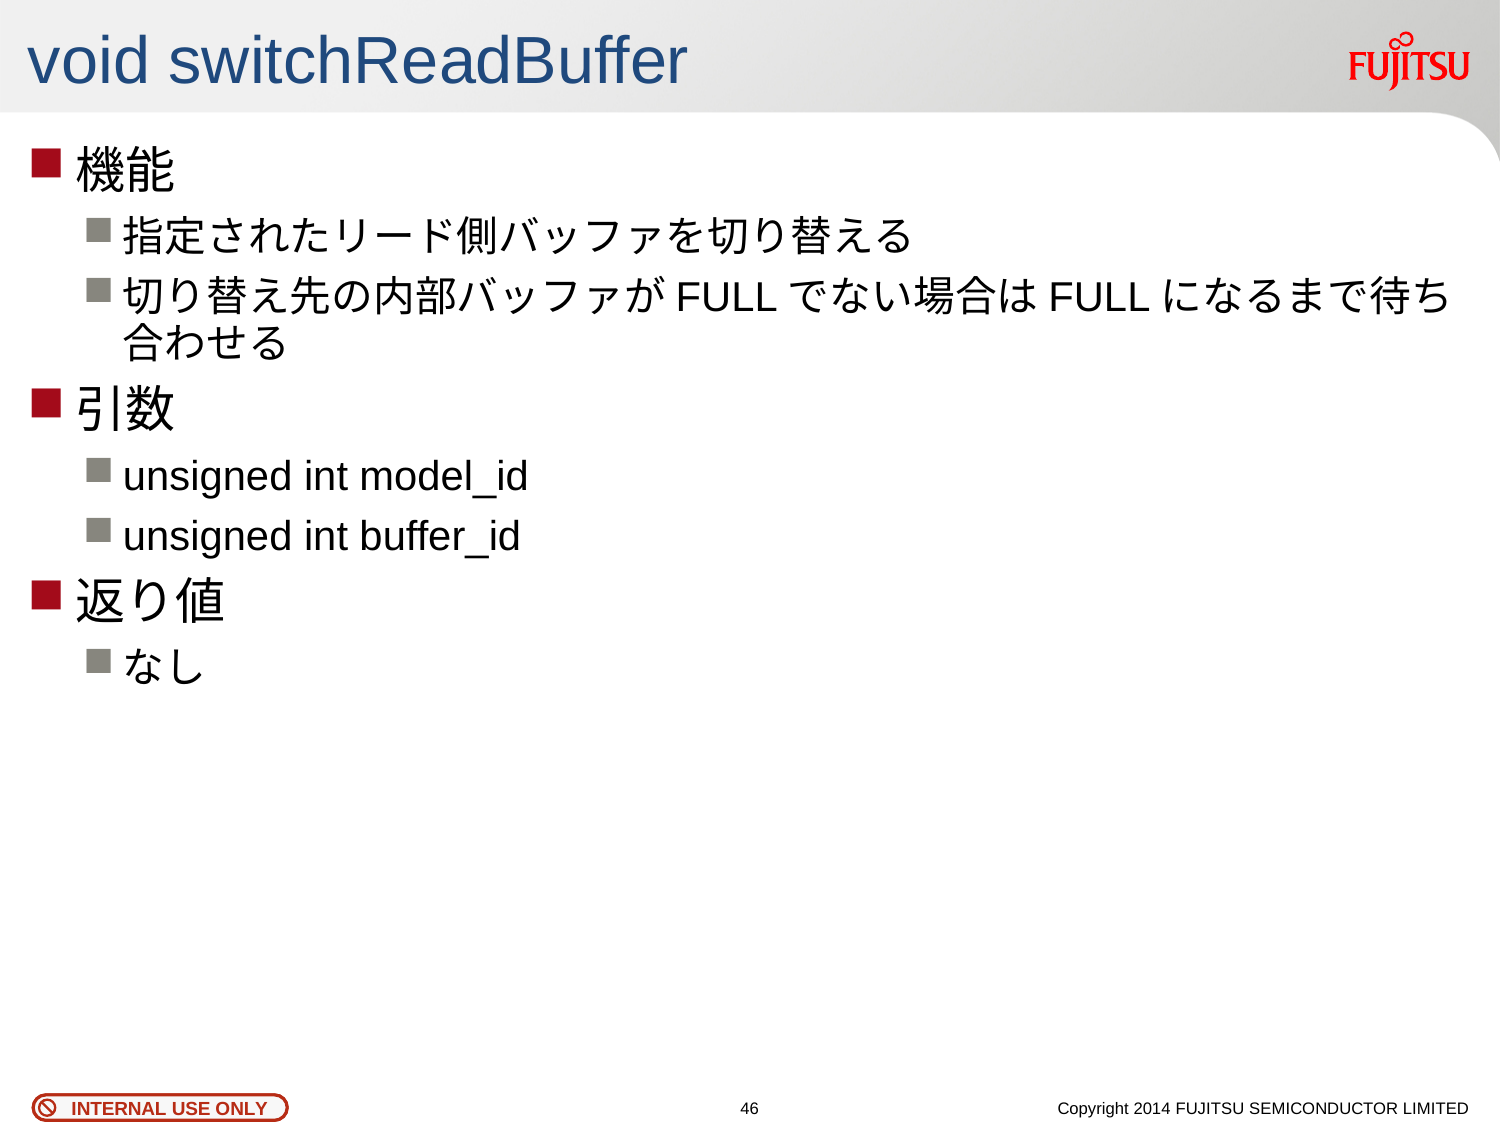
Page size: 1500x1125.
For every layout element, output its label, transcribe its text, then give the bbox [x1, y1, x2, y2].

title void switchReadBuffer [27, 0, 1317, 114]
slide_number 45 [705, 1091, 794, 1125]
footer Copyright 2014 FUJITSU SEMICONDUCTOR LIMITED [809, 1091, 1470, 1125]
picture [0, 0, 1500, 176]
list 機能 指定されたリード側バッファを切り替える 切り替え先の内部バッファがFULLでない場合はFULLになるまで待ち合わせる 引数 unsigned int model_id unsigned int buffer_id 返り値 なし [27, 142, 1469, 1061]
